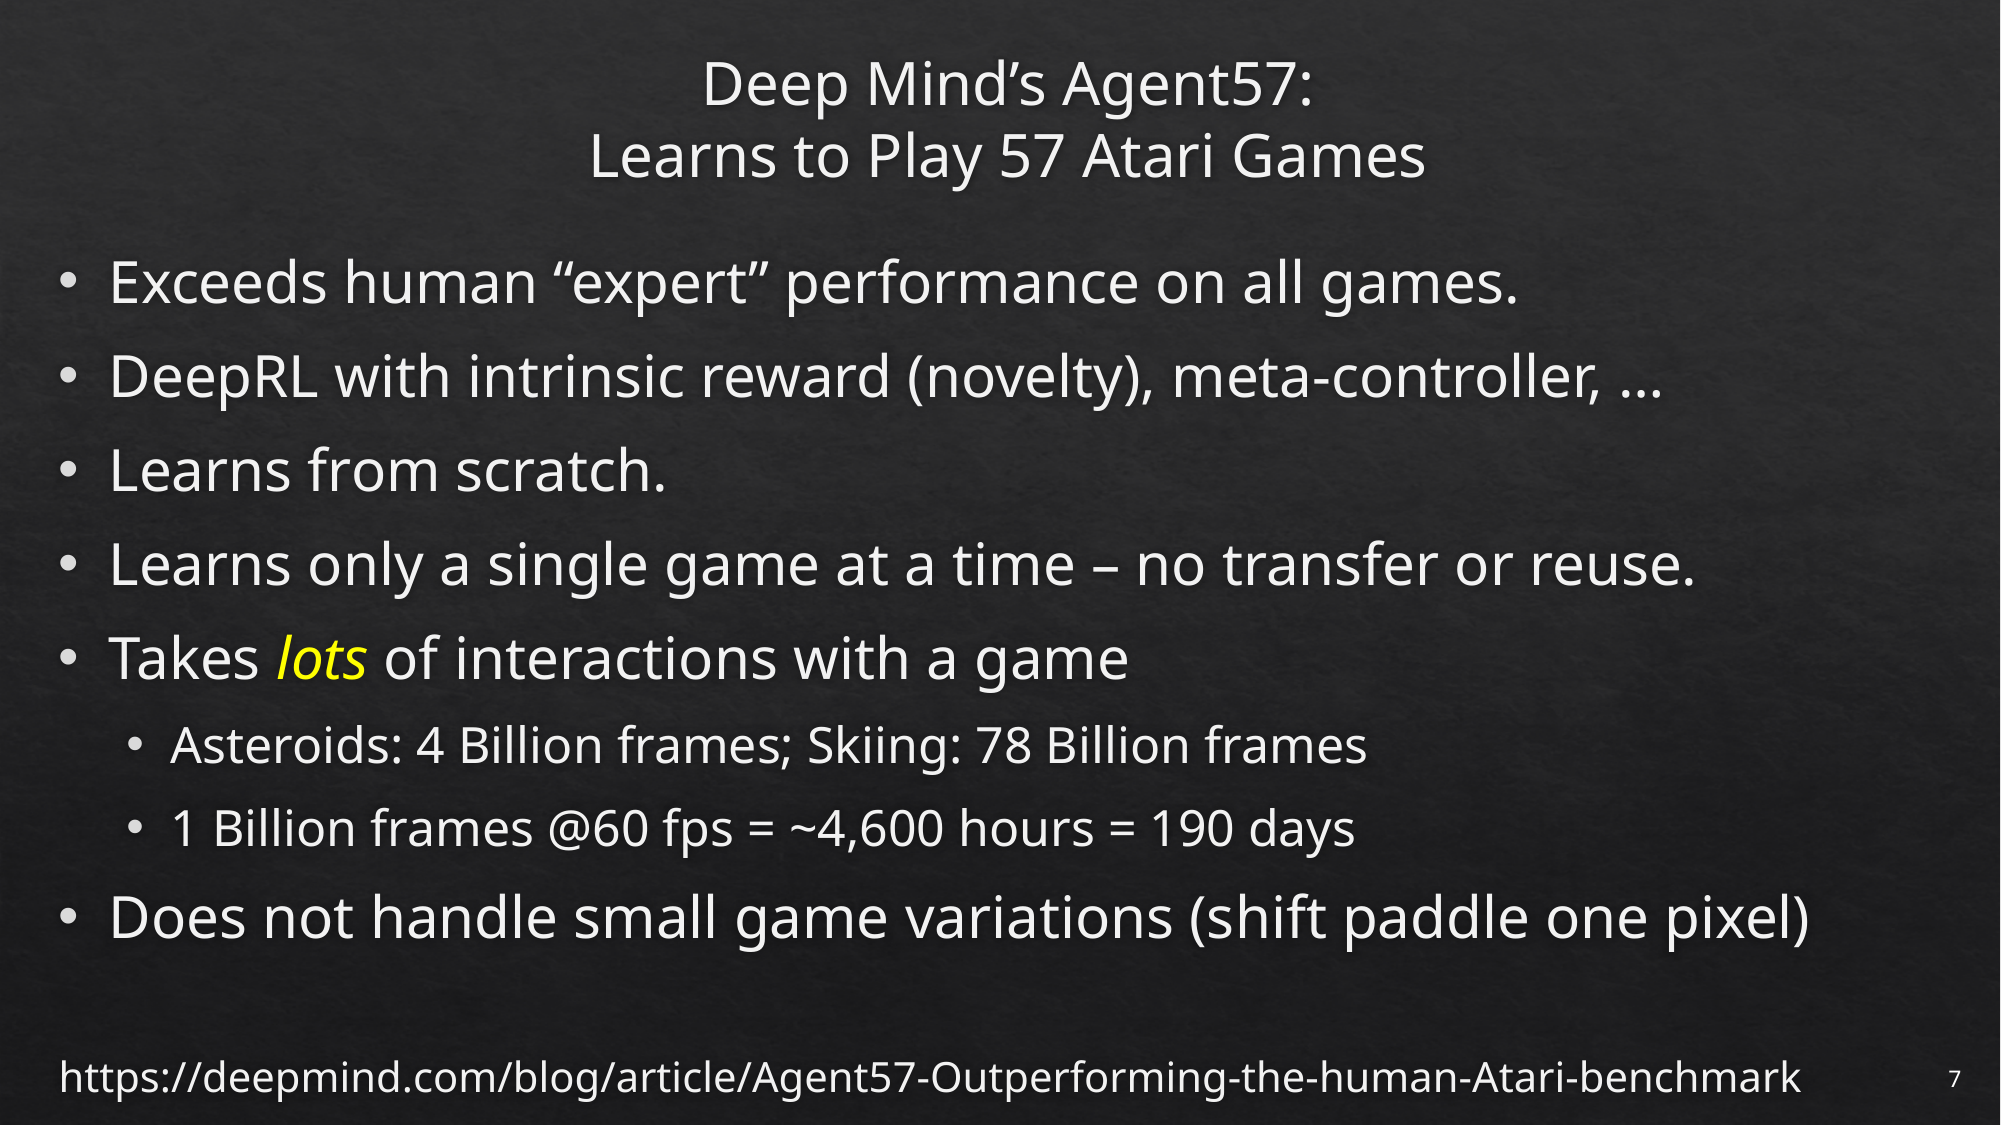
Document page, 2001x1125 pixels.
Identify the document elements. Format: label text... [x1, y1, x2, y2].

list Exceeds human “expert” performance on all games. DeepRL with intrinsic reward (novelty), meta-controller, … Learns from scratch. Learns only a single game at a time – no transfer or reuse. Takes lots of interactions with a game Asteroids: 4 Billion frames; Skiing: 78 Billion frames 1 Billion frames @60 fps = ~4,600 hours = 190 days Does not handle small game variations (shift paddle one pixel) https://deepmind.com/blog/article/Agent57-Outperforming-the-human-Atari-benchmark [37, 237, 2000, 1125]
title Deep Mind’s Agent57: Learns to Play 57 Atari Games [83, 37, 1934, 198]
slide_number 7 [1852, 1050, 1977, 1110]
